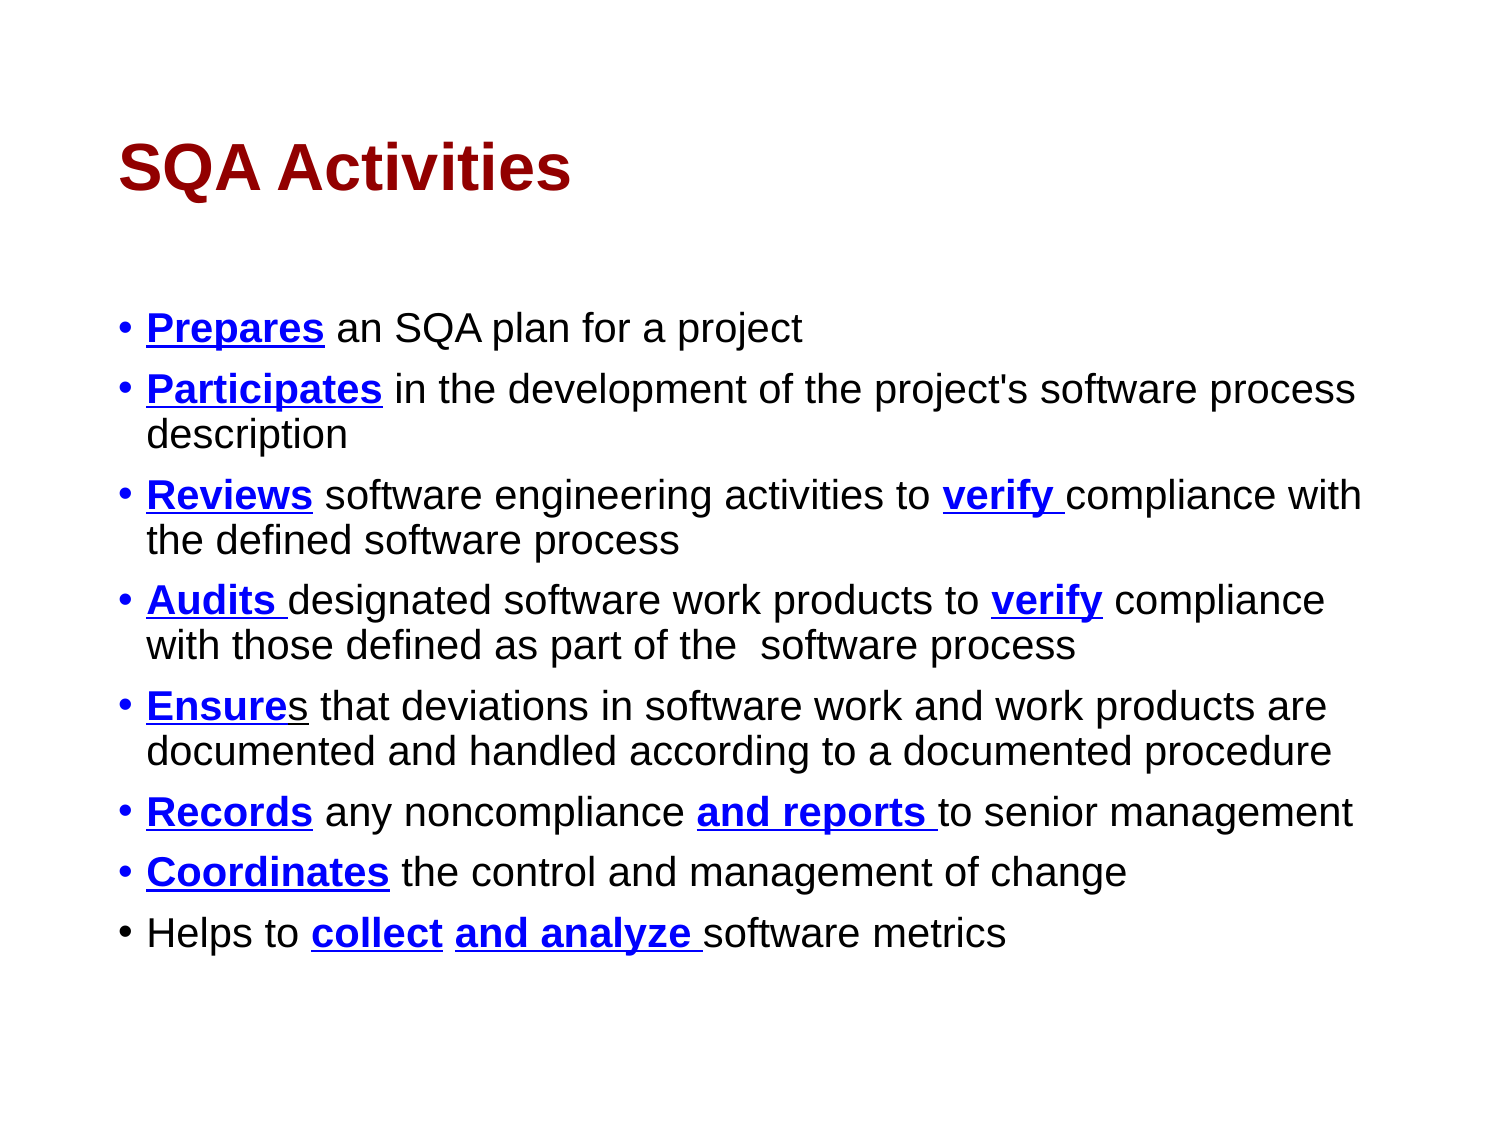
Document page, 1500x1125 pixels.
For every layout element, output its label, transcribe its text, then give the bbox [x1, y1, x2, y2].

title SQA Activities [103, 59, 1397, 278]
list Prepares an SQA plan for a project Participates in the development of the project's software process description Reviews software engineering activities to verify compliance with the defined software process Audits designated software work products to verify compliance with those defined as part of the software process Ensures that deviations in software work and work products are documented and handled according to a documented procedure Records any noncompliance and reports to senior management Coordinates the control and management of change Helps to collect and analyze software metrics [103, 299, 1397, 1014]
